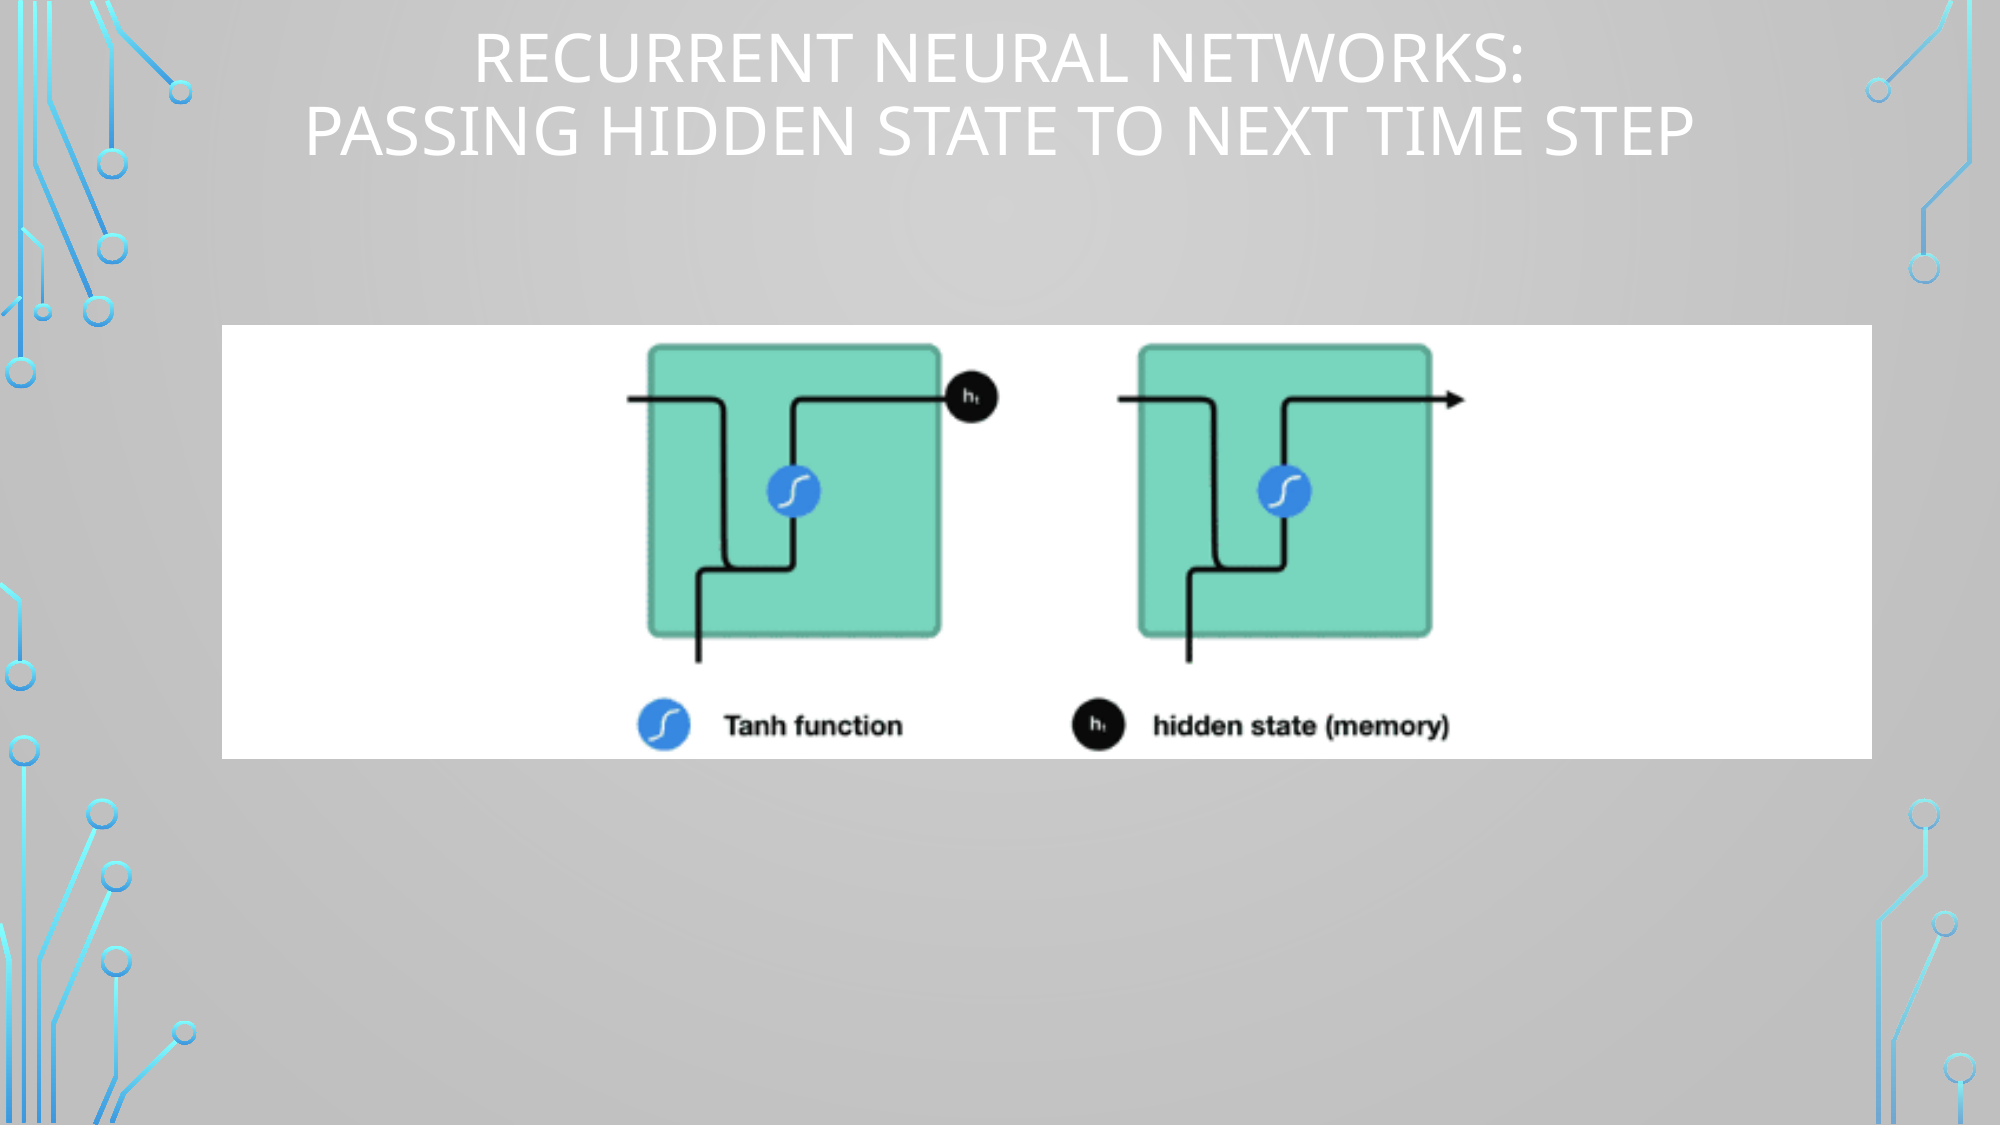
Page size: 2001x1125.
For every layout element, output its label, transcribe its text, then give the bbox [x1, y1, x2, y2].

title Recurrent Neural Networks: Passing hidden state to next time step [187, 16, 1813, 260]
picture [222, 325, 1872, 759]
